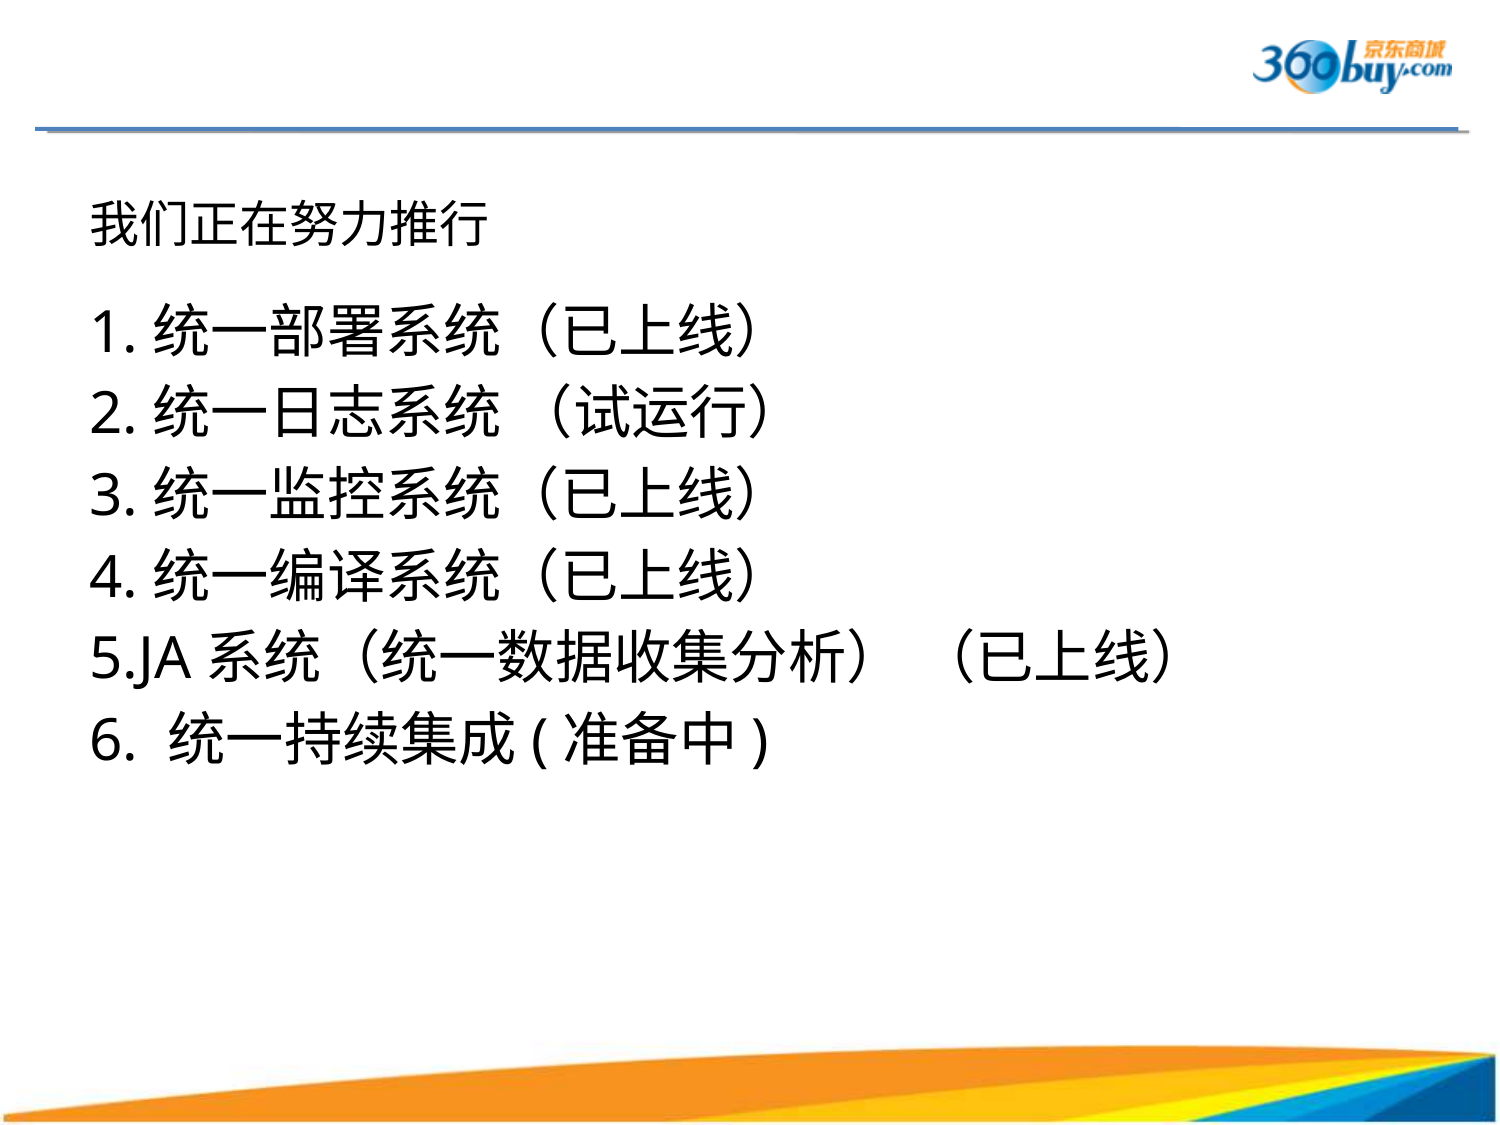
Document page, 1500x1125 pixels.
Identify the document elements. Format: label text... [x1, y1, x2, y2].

text_box 我们正在努力推行 [74, 185, 1425, 286]
picture [0, 1019, 1500, 1125]
picture [1253, 40, 1452, 94]
text_box 1.统一部署系统（已上线） 2.统一日志系统 （试运行） 3.统一监控系统（已上线） 4.统一编译系统（已上线） 5.JA系统（统一数据收集分析） （已上线） 6. 统一持续集成(准备中) [74, 286, 1425, 964]
